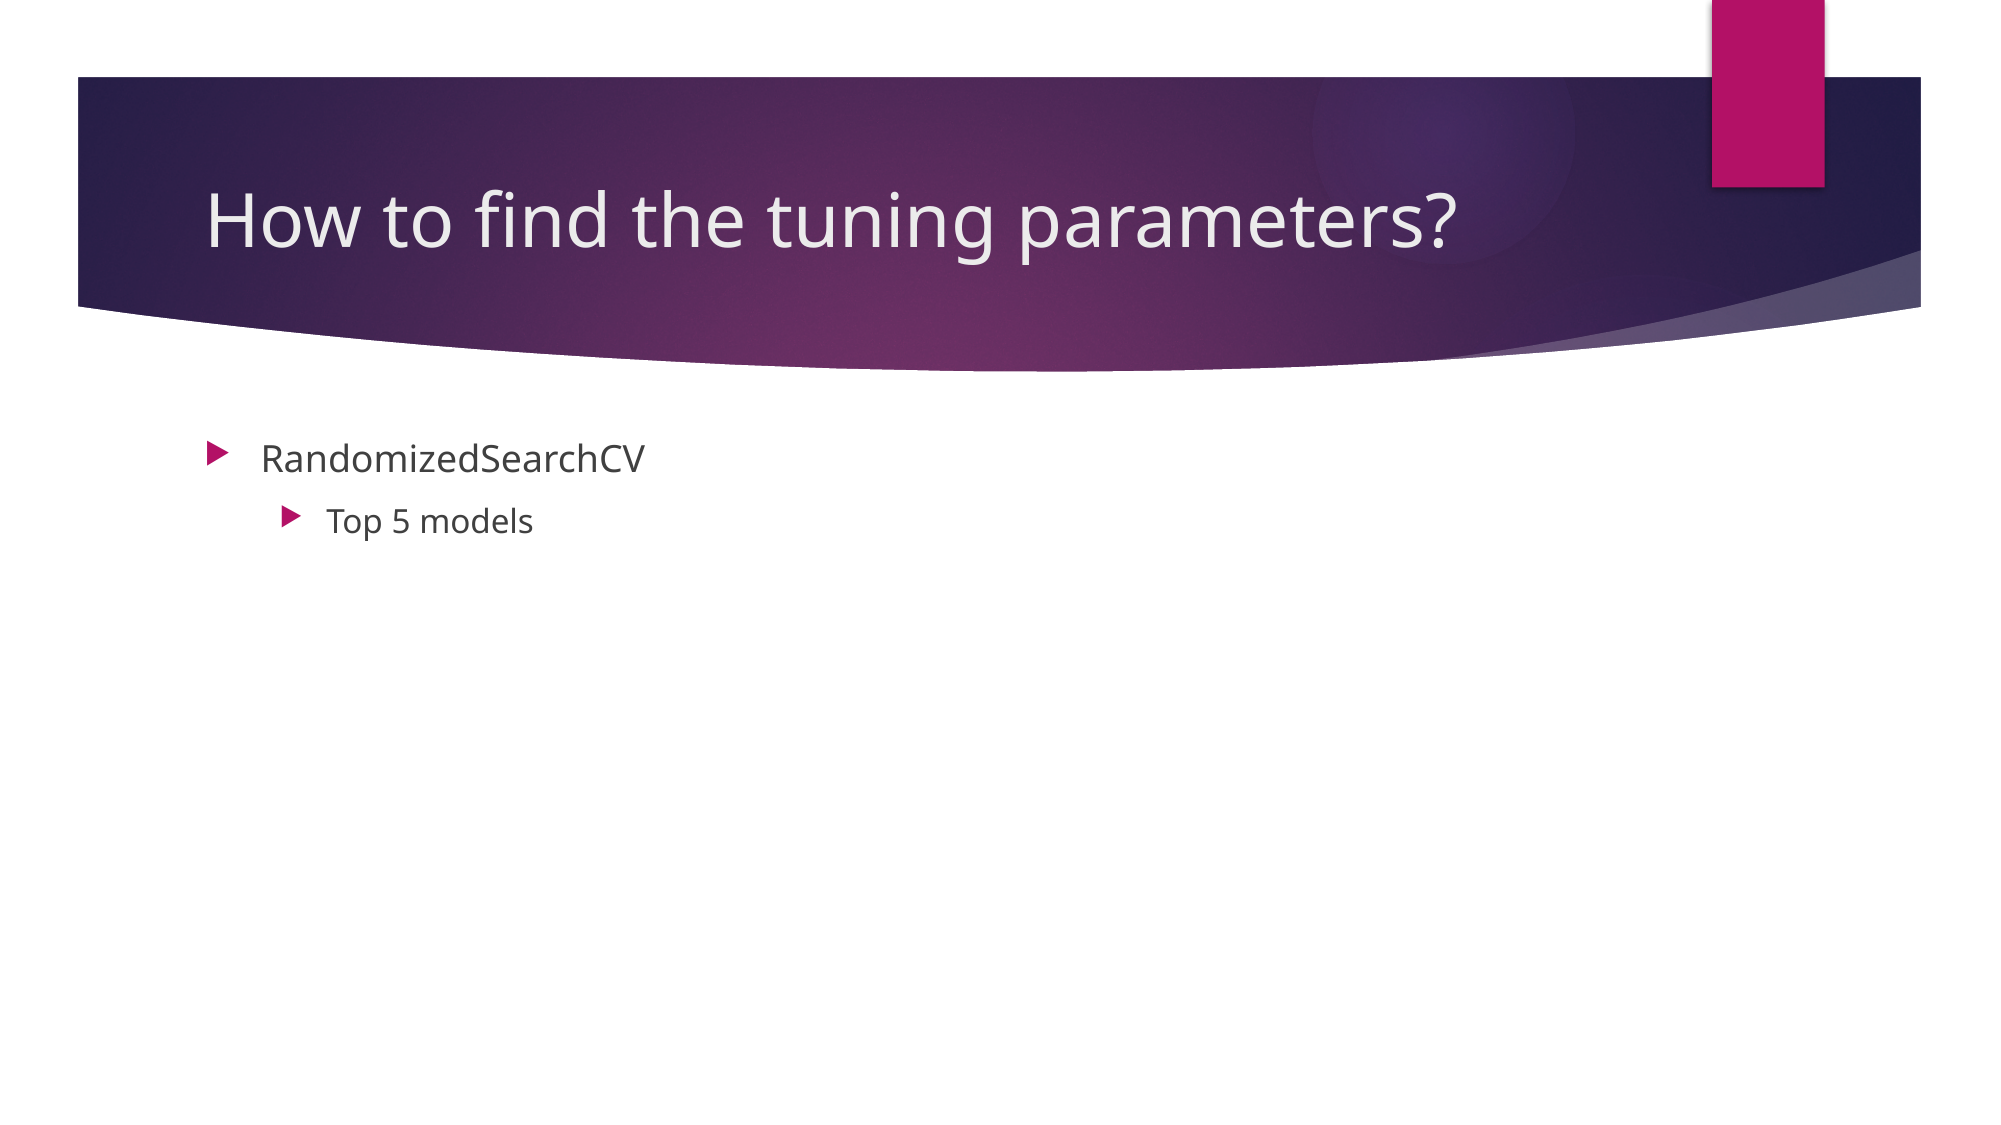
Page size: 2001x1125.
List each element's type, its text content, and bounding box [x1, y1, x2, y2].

list RandomizedSearchCV Top 5 models [189, 427, 1638, 988]
title How to find the tuning parameters? [189, 159, 1627, 276]
